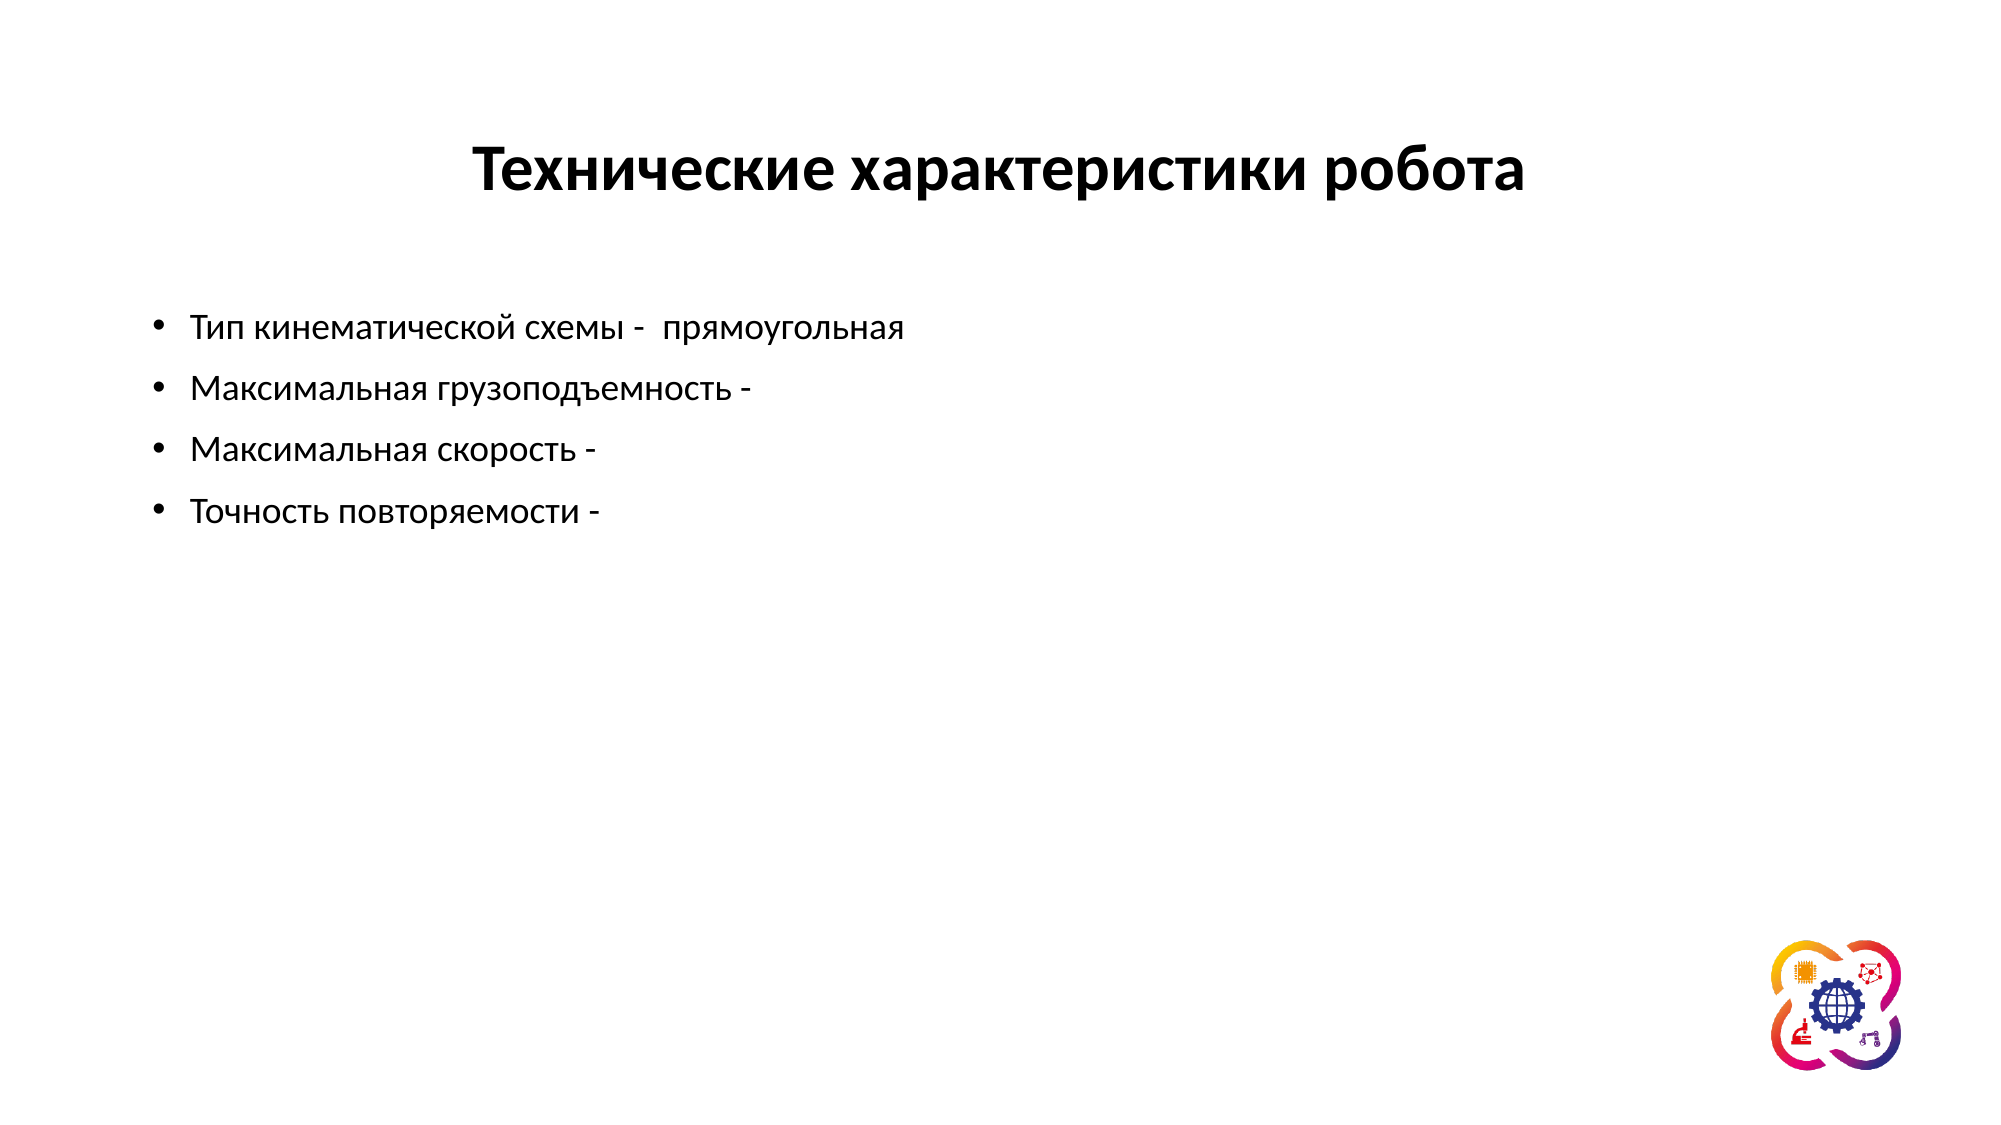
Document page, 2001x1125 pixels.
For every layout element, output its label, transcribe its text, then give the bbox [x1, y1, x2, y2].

list Тип кинематической схемы - прямоугольная Максимальная грузоподъемность - Максимальная скорость - Точность повторяемости - [137, 299, 1863, 1014]
title Технические характеристики робота [137, 59, 1863, 278]
picture [1746, 934, 1927, 1075]
